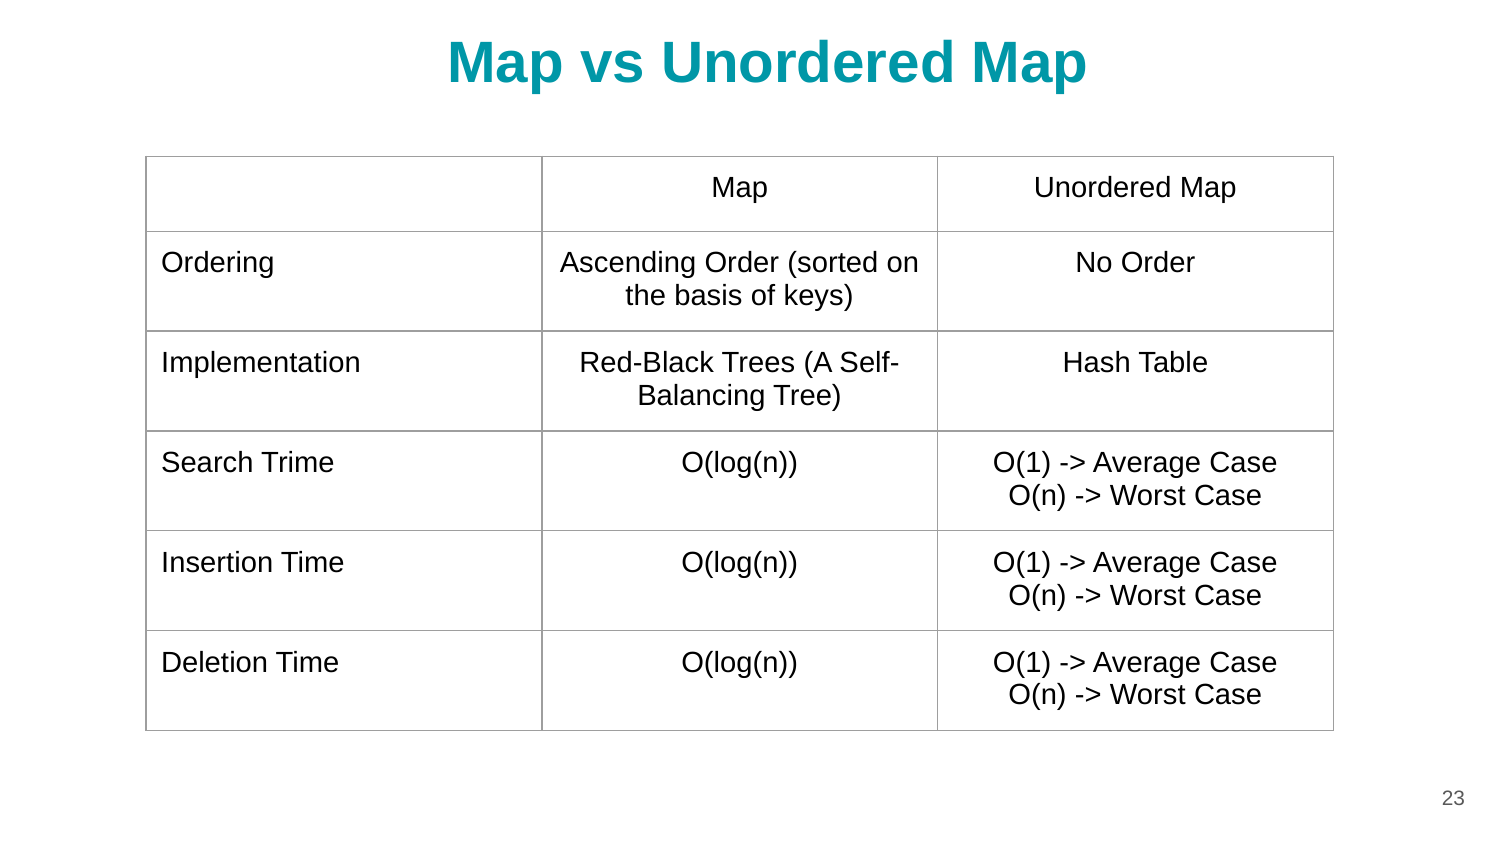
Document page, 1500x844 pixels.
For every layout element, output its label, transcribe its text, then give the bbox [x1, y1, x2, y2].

table_cell O(log(n)) [543, 432, 937, 530]
table_cell Hash Table [938, 332, 1333, 430]
table_cell No Order [938, 232, 1333, 330]
table_cell Red-Black Trees (A Self-Balancing Tree) [543, 332, 937, 430]
table_cell Ascending Order (sorted on the basis of keys) [543, 232, 937, 330]
table_cell Deletion Time [147, 631, 541, 730]
table_cell Ordering [147, 232, 541, 330]
table_cell O(log(n)) [543, 531, 937, 630]
table_cell Search Trime [147, 432, 541, 530]
slide_number ‹#› [1389, 764, 1480, 830]
table_header [147, 157, 541, 231]
title Map vs Unordered Map [56, 9, 1480, 181]
table_cell O(1) -> Average Case O(n) -> Worst Case [938, 631, 1333, 730]
table_cell O(1) -> Average Case O(n) -> Worst Case [938, 432, 1333, 530]
table_cell O(1) -> Average Case O(n) -> Worst Case [938, 531, 1333, 630]
table_header Unordered Map [938, 157, 1333, 231]
table_cell O(log(n)) [543, 631, 937, 730]
table_cell Insertion Time [147, 531, 541, 630]
table_header Map [543, 157, 937, 231]
table_cell Implementation [147, 332, 541, 430]
